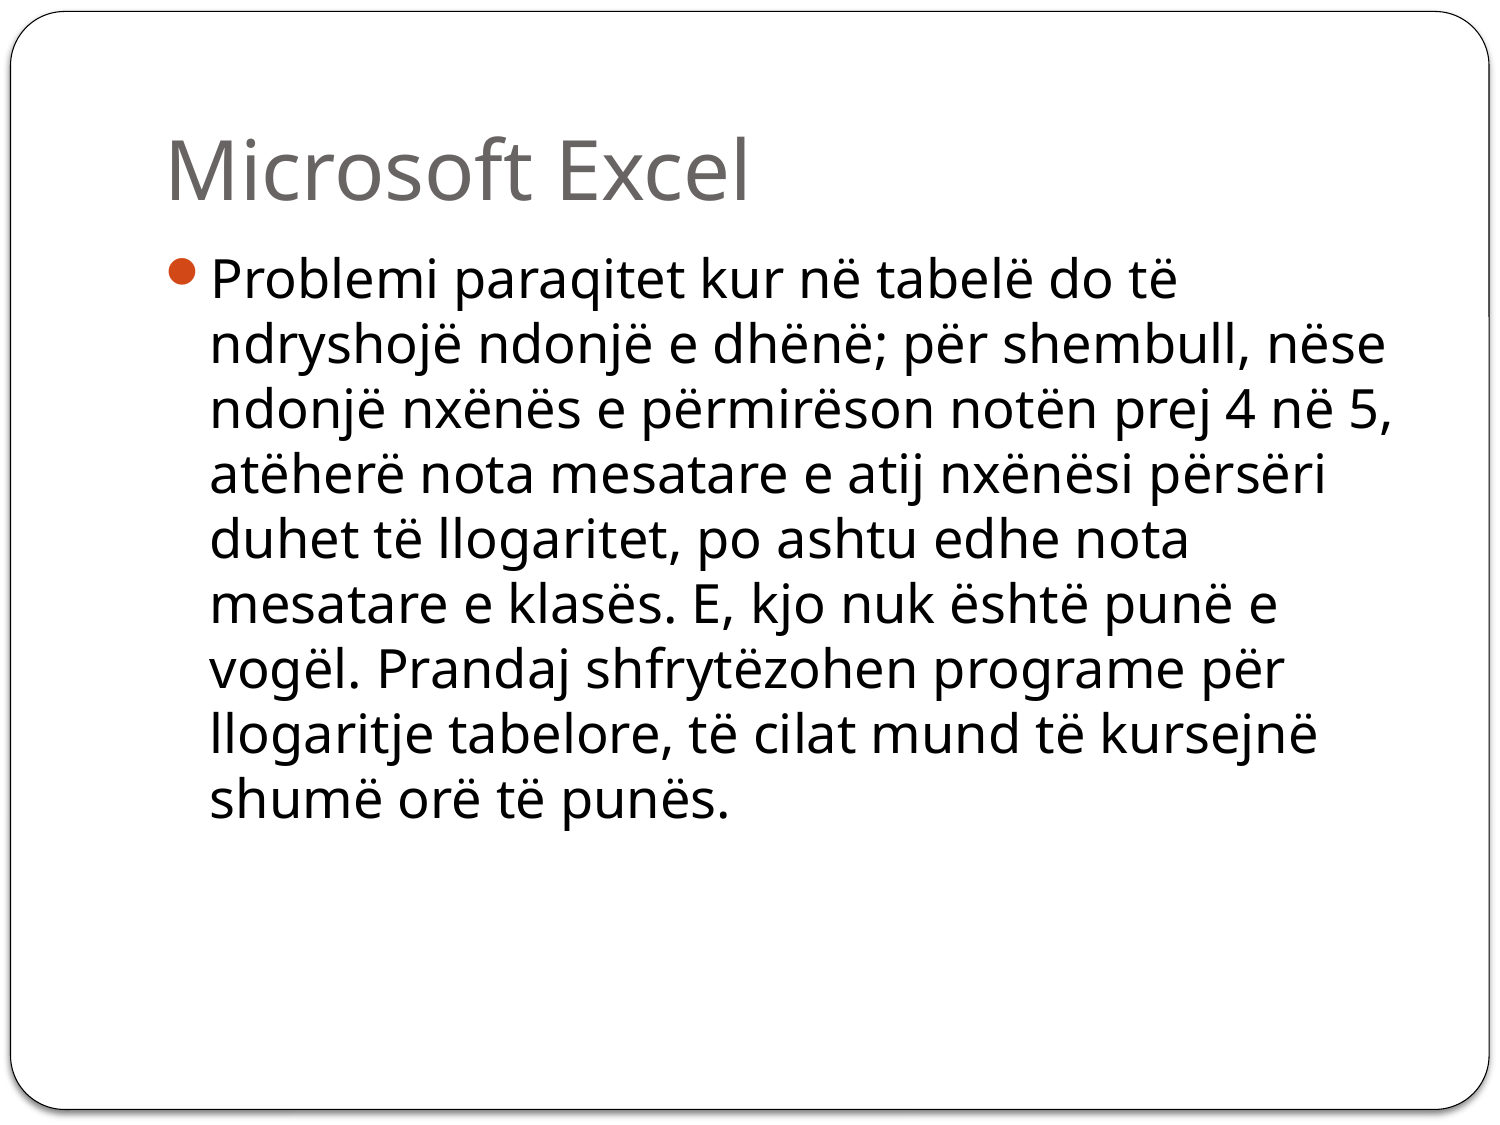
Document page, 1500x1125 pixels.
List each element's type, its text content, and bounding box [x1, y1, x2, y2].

title Microsoft Excel [150, 45, 1425, 233]
list Problemi paraqitet kur në tabelë do të ndryshojë ndonjë e dhënë; për shembull, nëse ndonjë nxënës e përmirëson notën prej 4 në 5, atëherë nota mesatare e atij nxënësi përsëri duhet të llogaritet, po ashtu edhe nota mesatare e klasës. E, kjo nuk është punë e vogël. Prandaj shfrytëzohen programe për llogaritje tabelore, të cilat mund të kursejnë shumë orë të punës. [150, 237, 1425, 988]
